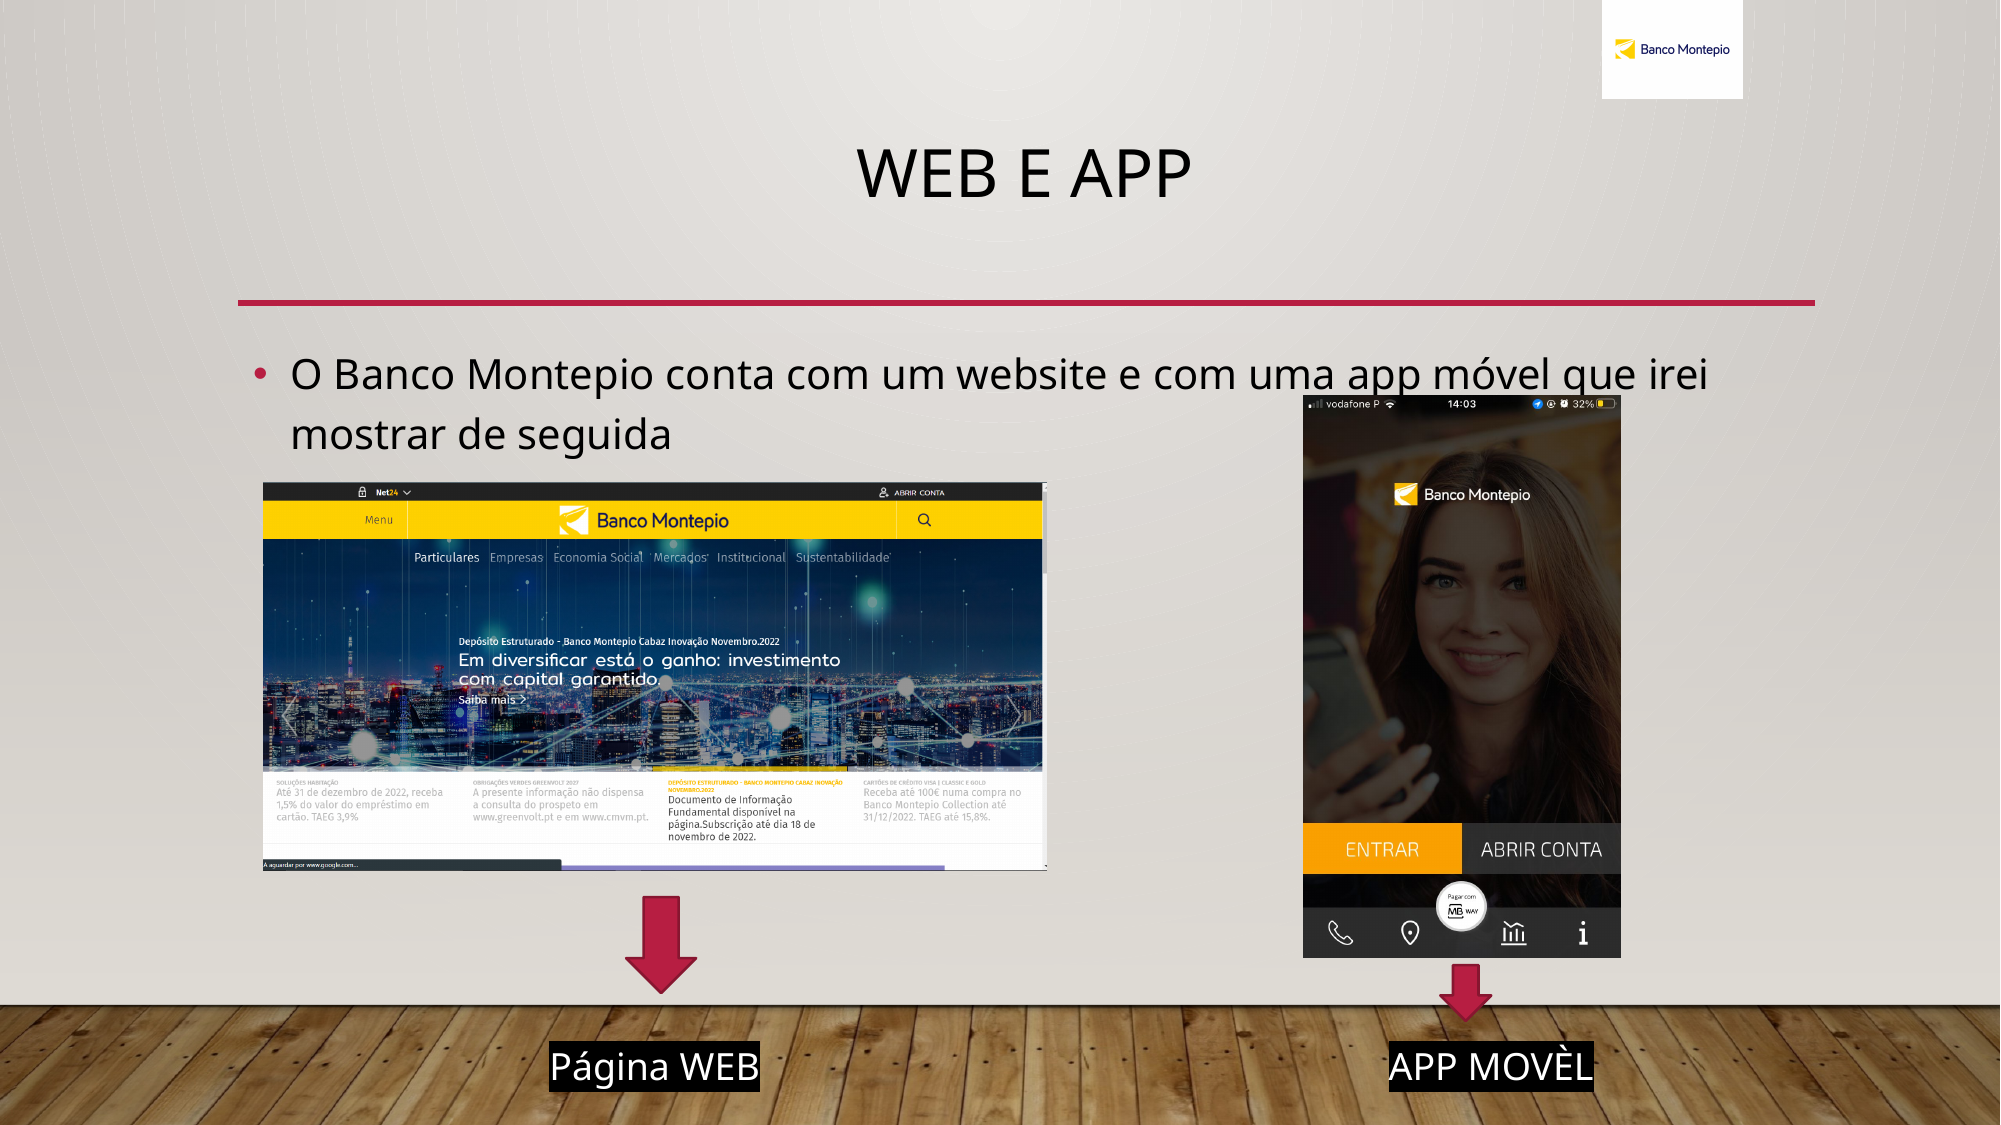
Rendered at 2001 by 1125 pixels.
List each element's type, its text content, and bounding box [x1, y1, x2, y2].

list O Banco Montepio conta com um website e com uma app móvel que irei mostrar de seguida [238, 330, 1814, 897]
title WEB e app [238, 131, 1814, 305]
text_box Página WEB [534, 1035, 775, 1096]
text_box [1439, 963, 1493, 1022]
picture [0, 1005, 2000, 1125]
picture [263, 482, 1047, 871]
picture [1303, 394, 1621, 958]
picture [1602, 0, 1743, 100]
text_box [624, 895, 698, 994]
text_box APP MOVÈL [1373, 1035, 1609, 1096]
